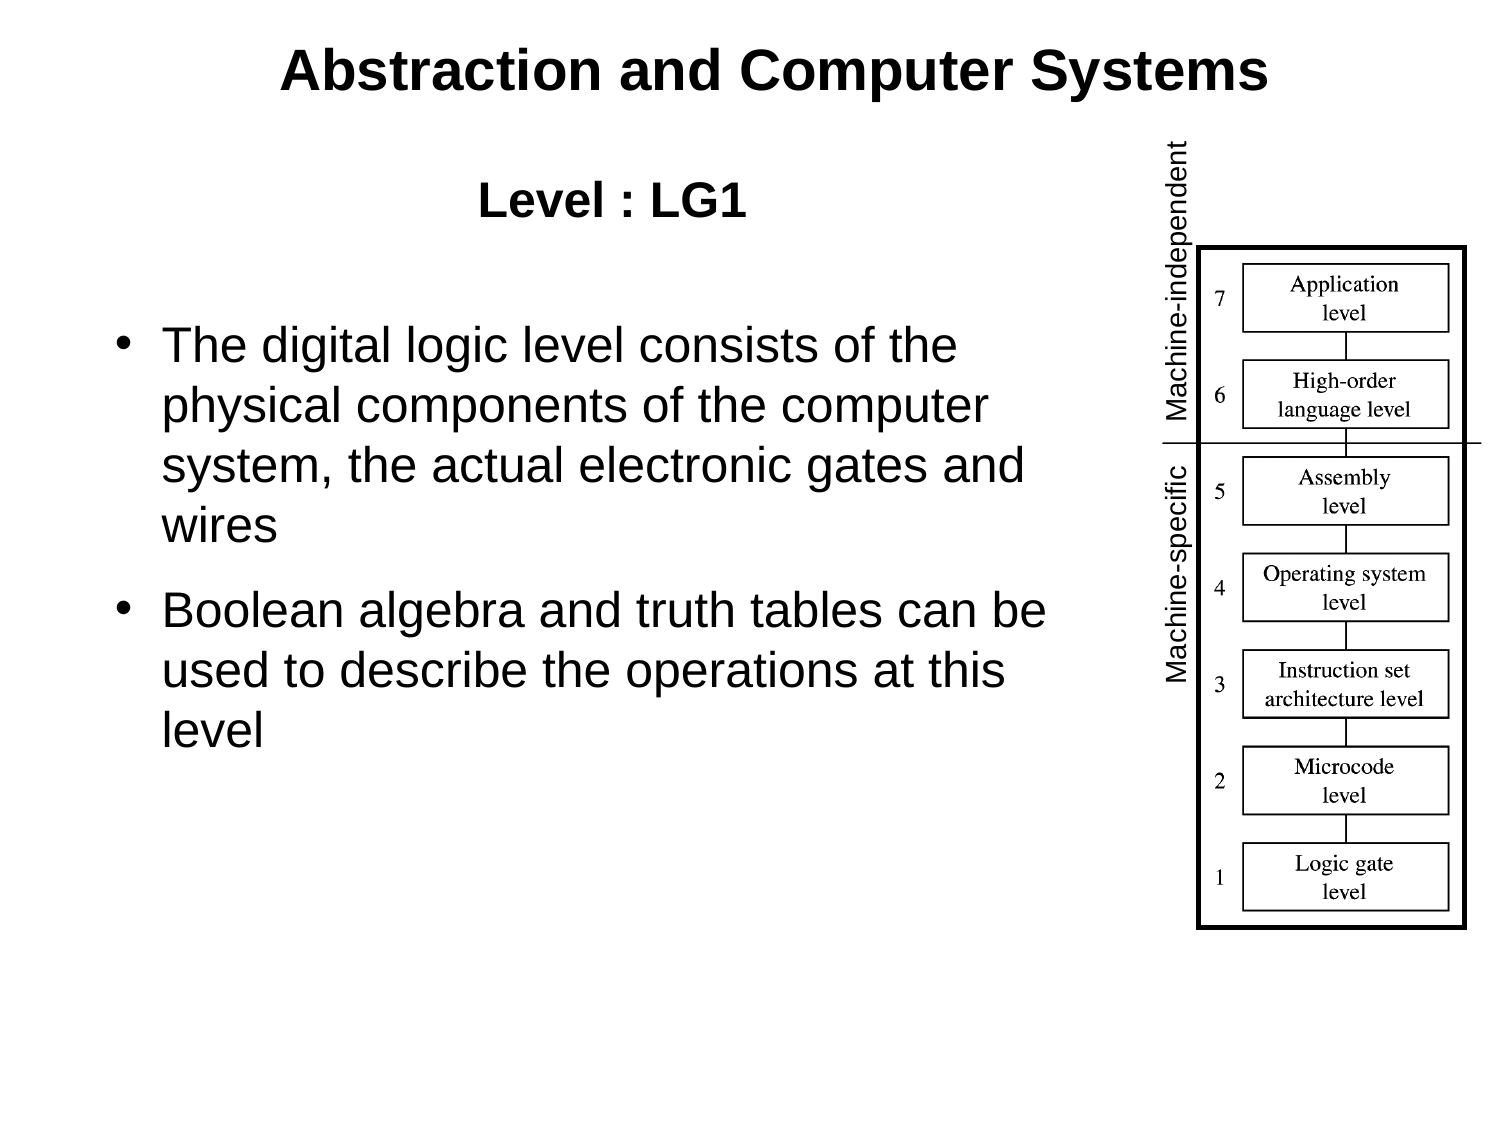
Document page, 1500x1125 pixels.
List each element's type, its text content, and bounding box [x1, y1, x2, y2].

text_box Machine-independent [1149, 126, 1200, 438]
text_box [37, 99, 350, 1059]
picture [1200, 249, 1463, 926]
text_box Machine-specific [1149, 450, 1195, 699]
text_box Level : LG1 The digital logic level consists of the physical components of the computer system, the actual electronic gates and wires Boolean algebra and truth tables can be used to describe the operations at this level [99, 99, 1125, 1075]
text_box Abstraction and Computer Systems [87, 24, 1463, 110]
